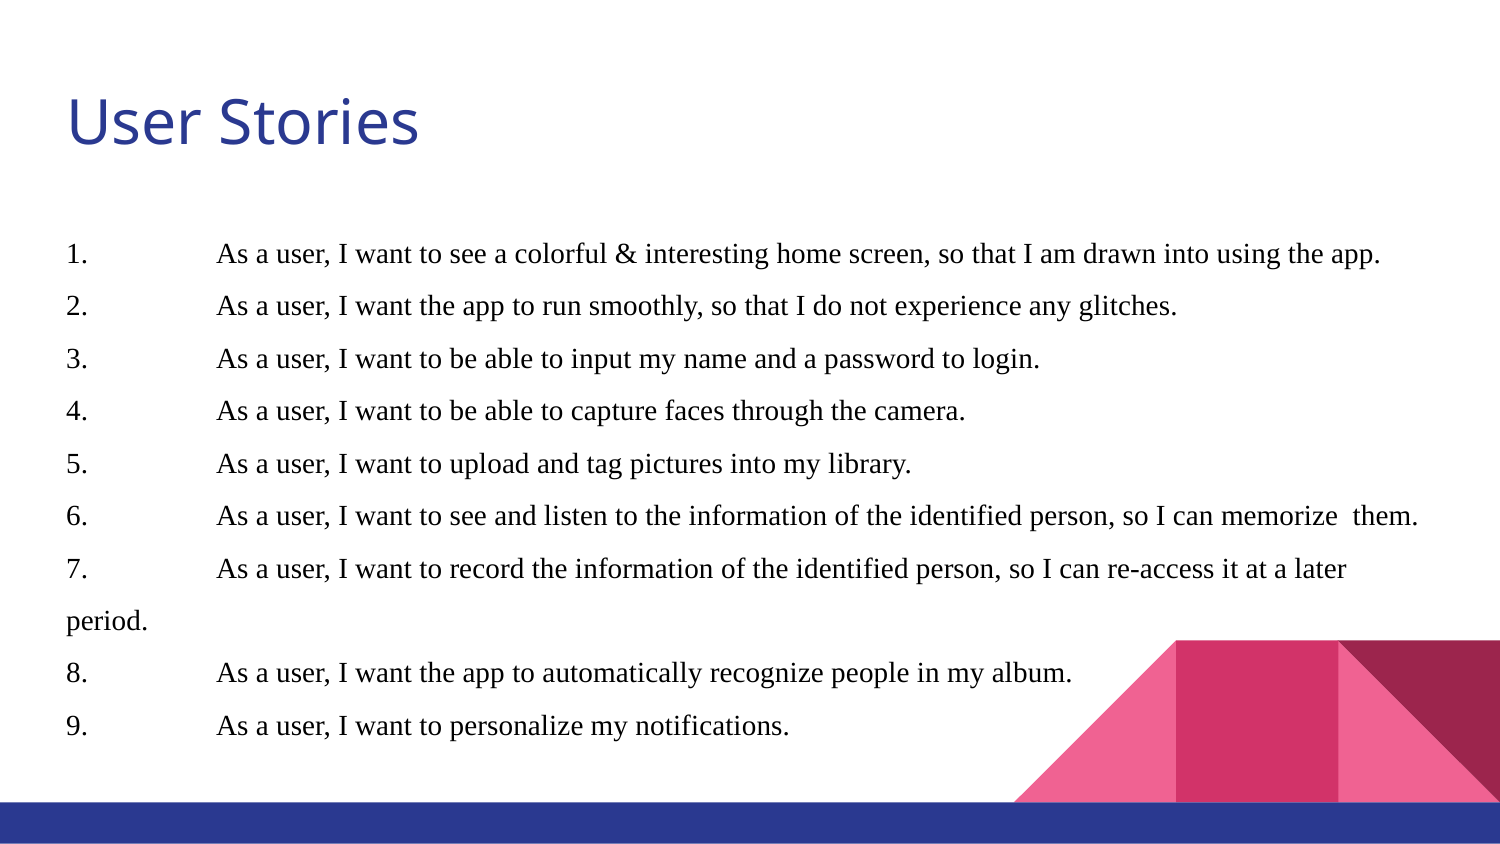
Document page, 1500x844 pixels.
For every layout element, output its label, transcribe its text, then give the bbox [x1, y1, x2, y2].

list 1. As a user, I want to see a colorful & interesting home screen, so that I am drawn into using the app. 2. As a user, I want the app to run smoothly, so that I do not experience any glitches. 3. As a user, I want to be able to input my name and a password to login. 4. As a user, I want to be able to capture faces through the camera. 5. As a user, I want to upload and tag pictures into my library. 6. As a user, I want to see and listen to the information of the identified person, so I can memorize them. 7. As a user, I want to record the information of the identified person, so I can re-access it at a later period. 8. As a user, I want the app to automatically recognize people in my album. 9. As a user, I want to personalize my notifications. [51, 201, 1449, 750]
title User Stories [51, 67, 1449, 167]
